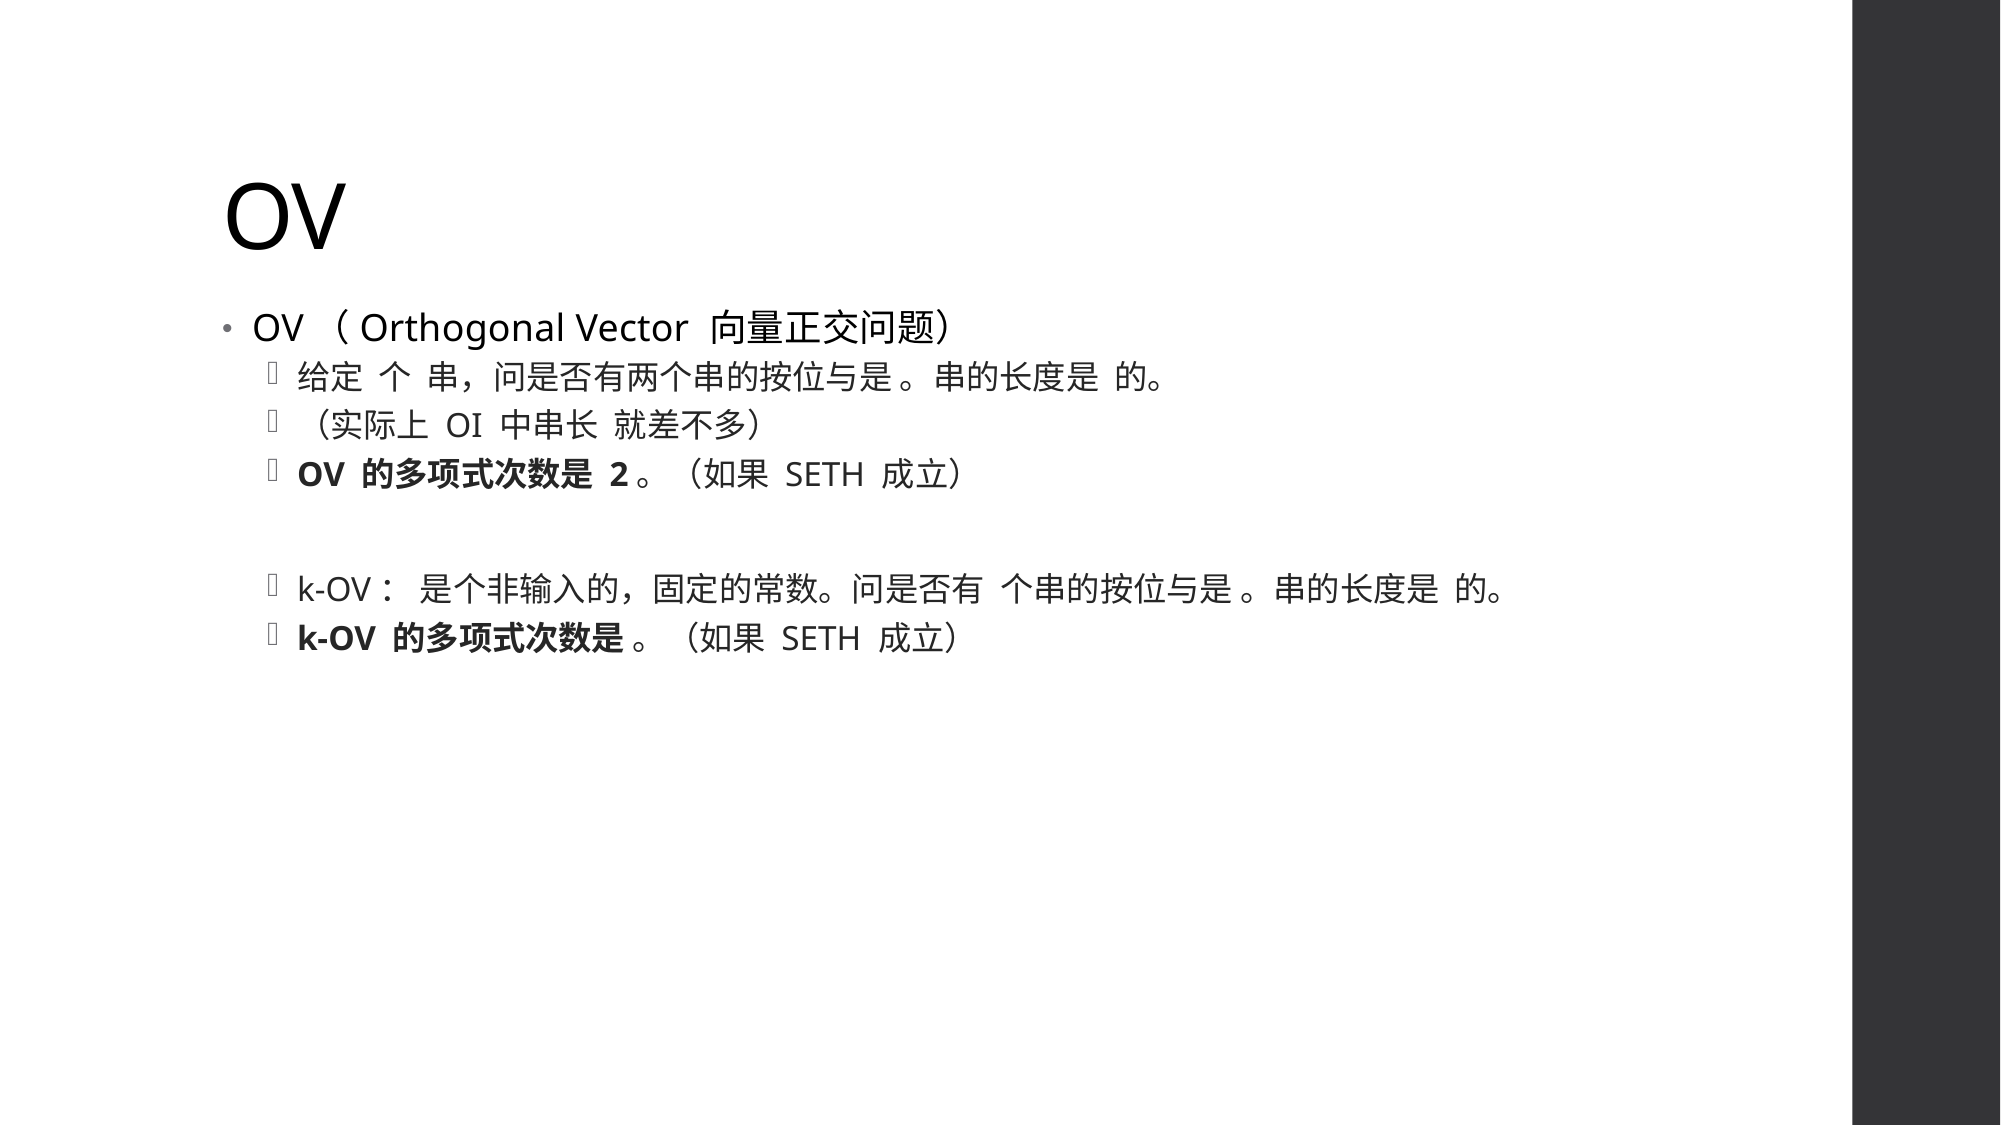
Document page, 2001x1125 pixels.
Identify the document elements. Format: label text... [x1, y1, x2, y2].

title OV [206, 60, 1797, 278]
